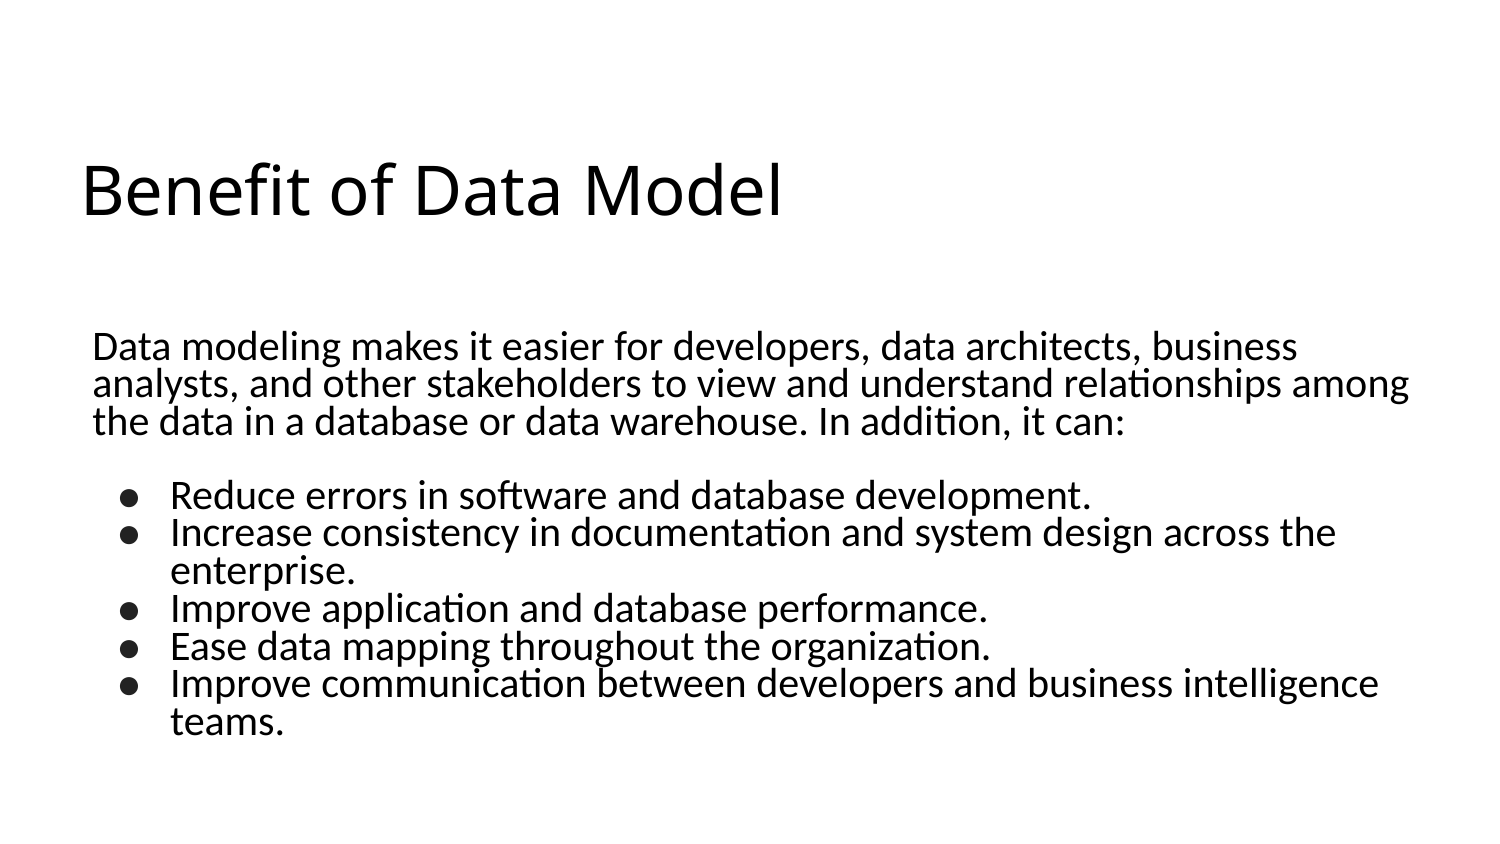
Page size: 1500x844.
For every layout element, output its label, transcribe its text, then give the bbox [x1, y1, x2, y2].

list Data modeling makes it easier for developers, data architects, business analysts, and other stakeholders to view and understand relationships among the data in a database or data warehouse. In addition, it can: Reduce errors in software and database development. Increase consistency in documentation and system design across the enterprise. Improve application and database performance. Ease data mapping throughout the organization. Improve communication between developers and business intelligence teams. [77, 314, 1427, 760]
title Benefit of Data Model [64, 121, 1414, 248]
